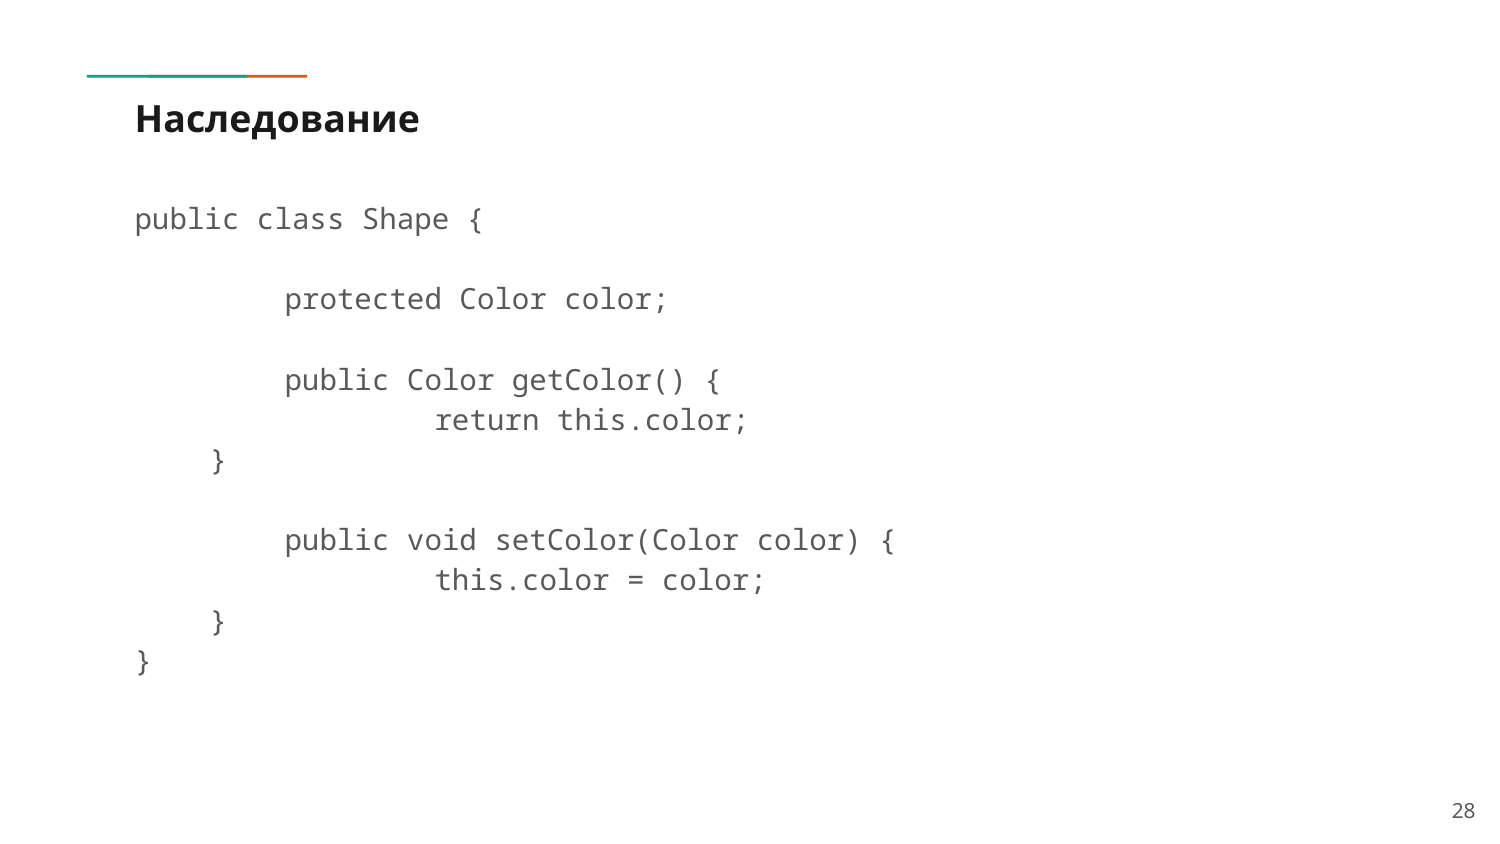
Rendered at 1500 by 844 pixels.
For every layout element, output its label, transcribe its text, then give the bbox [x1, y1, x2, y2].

list public class Shape { protected Color color; public Color getColor() { return this.color; } public void setColor(Color color) { this.color = color; } } [119, 180, 1381, 780]
slide_number 28 [1400, 779, 1491, 844]
title Наследование [119, 80, 1381, 155]
